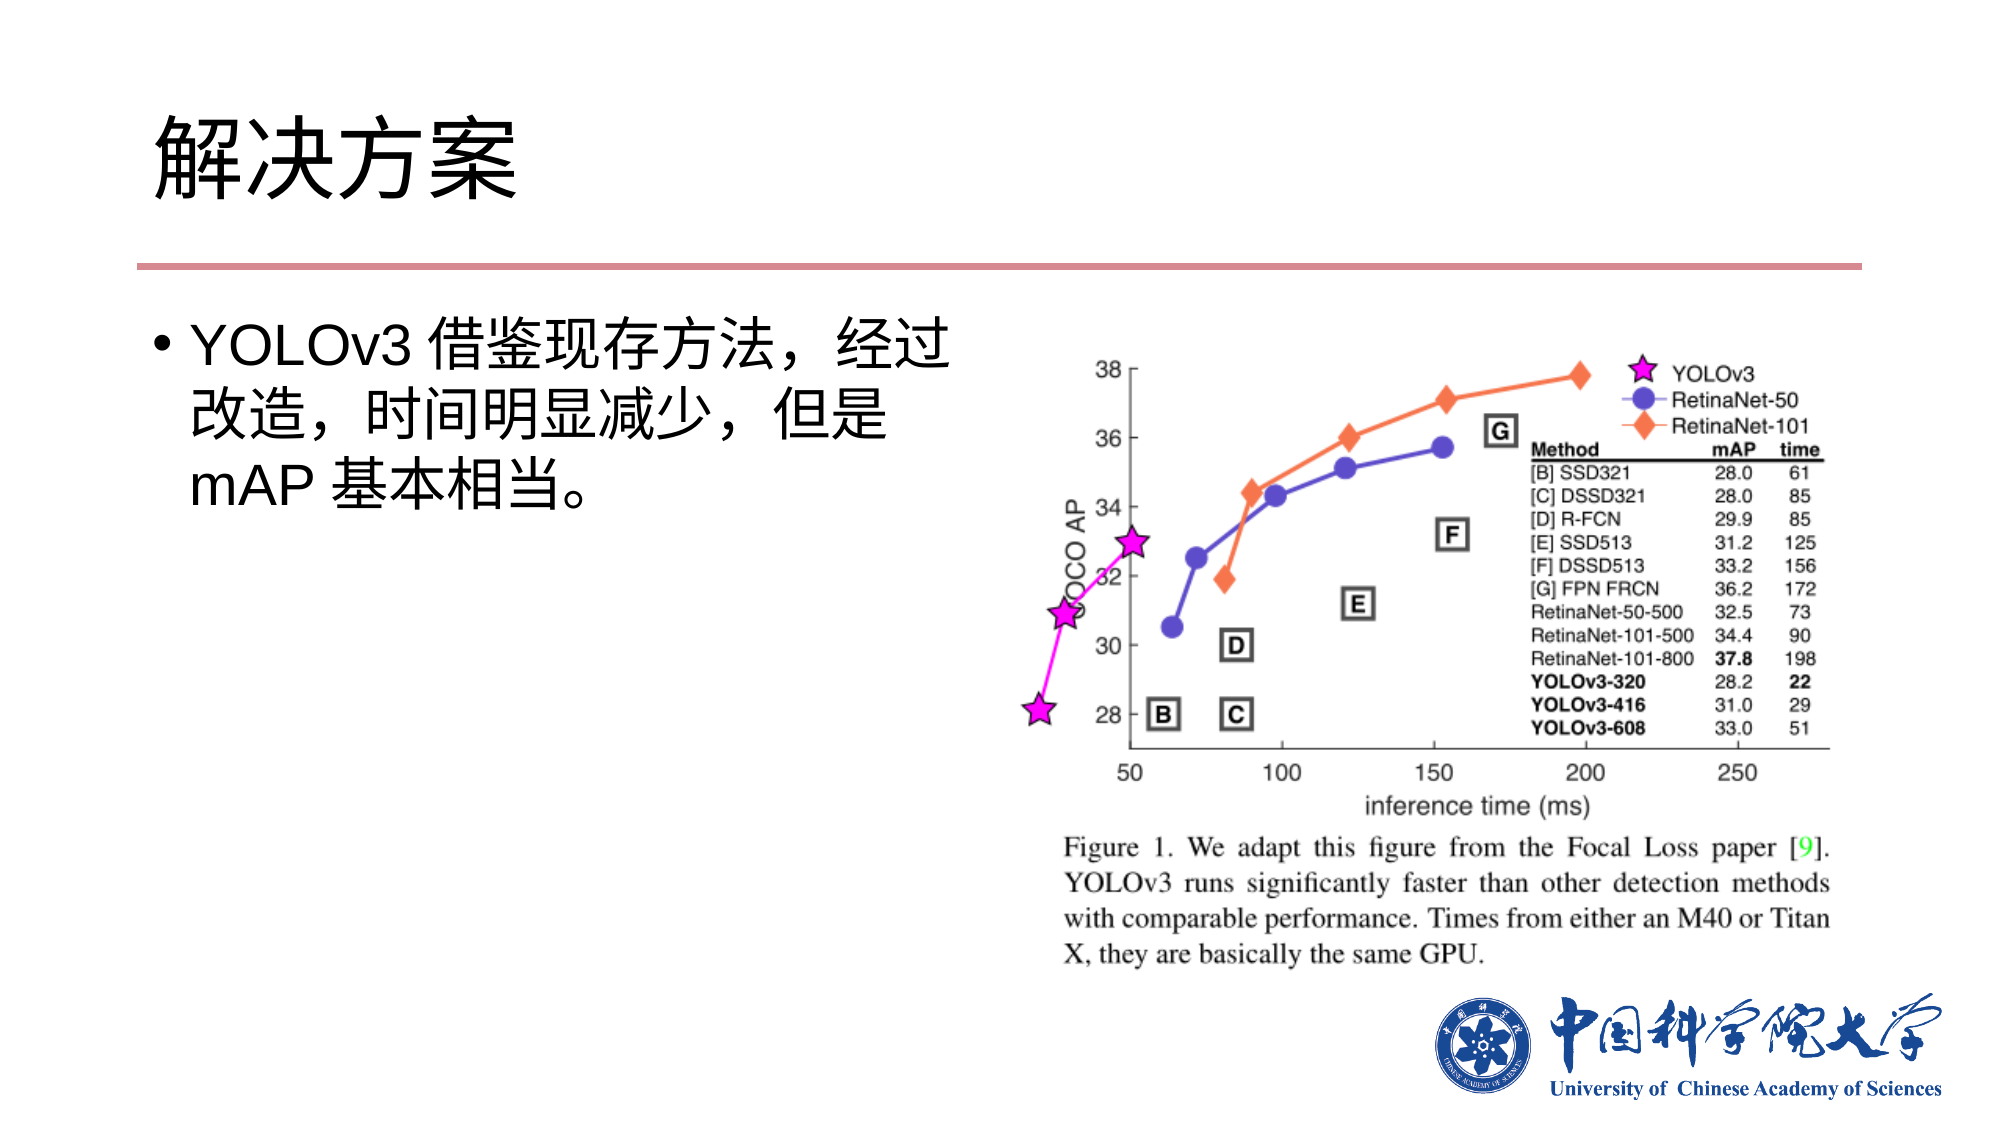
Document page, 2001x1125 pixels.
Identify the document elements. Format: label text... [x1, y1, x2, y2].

title 解决方案 [137, 59, 1863, 267]
list YOLOv3借鉴现存方法，经过改造，时间明显减少，但是mAP基本相当。 [137, 299, 1000, 1014]
picture [1435, 993, 1942, 1100]
picture [999, 326, 1871, 987]
